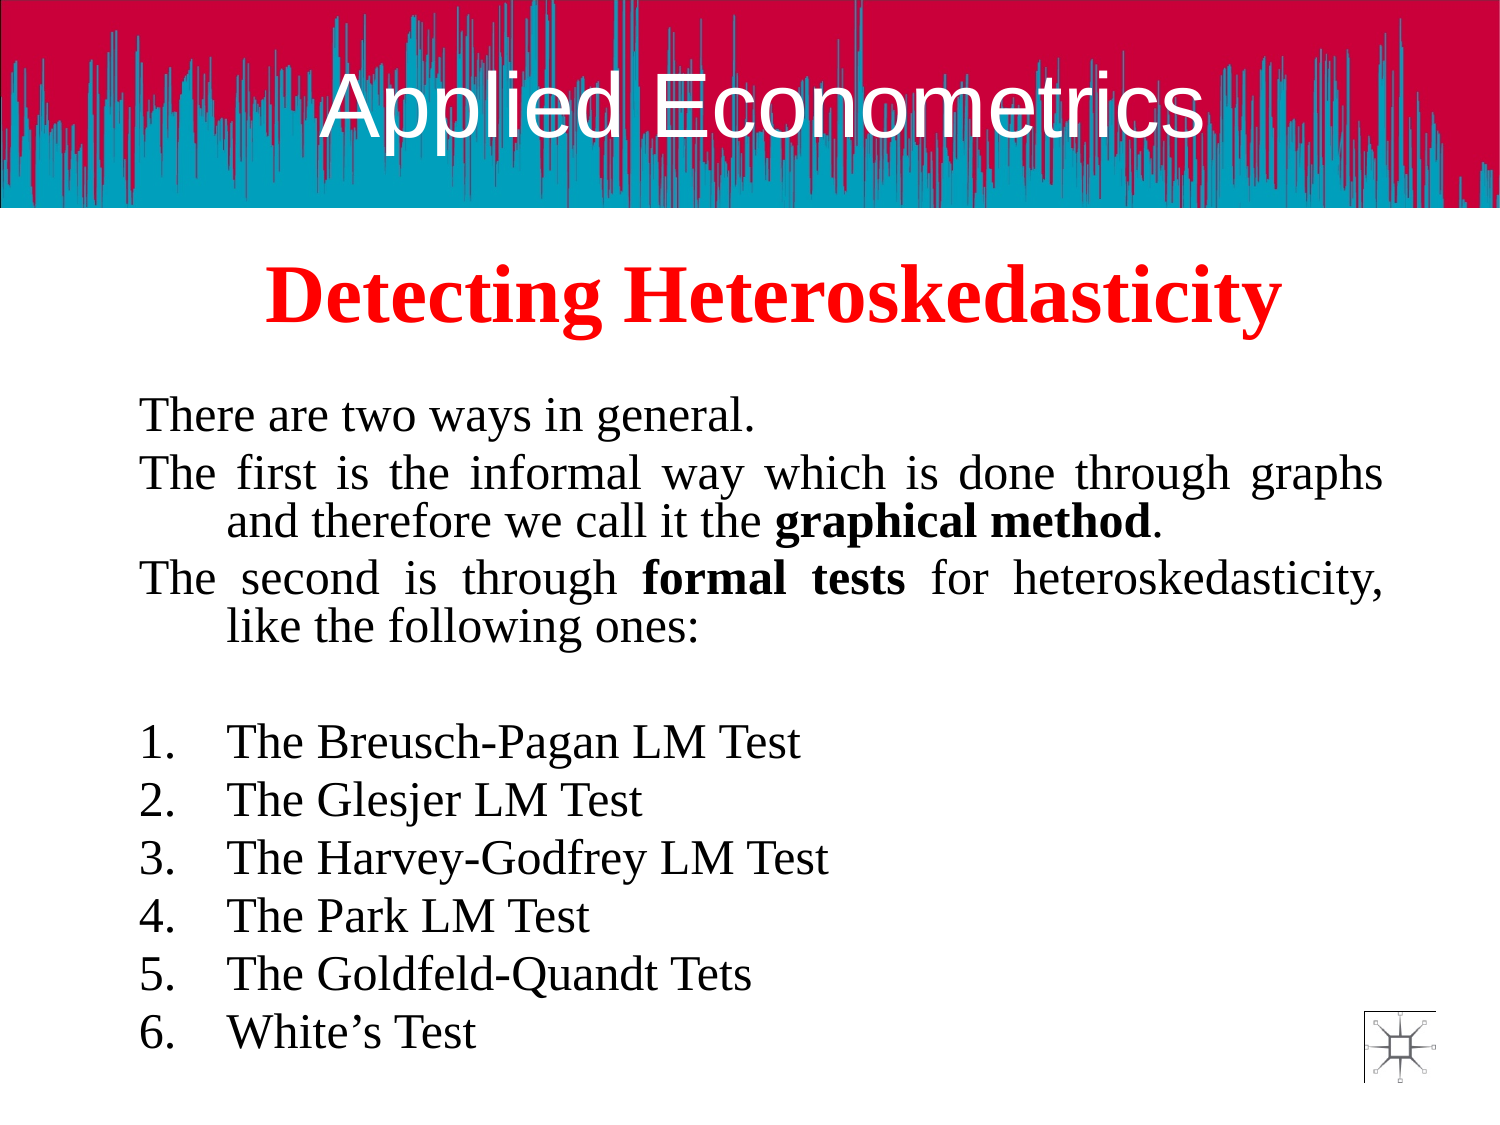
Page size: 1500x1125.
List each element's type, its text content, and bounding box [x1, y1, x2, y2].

picture [1400, 1011, 1436, 1083]
picture [0, 0, 1500, 208]
list There are two ways in general. The first is the informal way which is done through graphs and therefore we call it the graphical method. The second is through formal tests for heteroskedasticity, like the following ones: The Breusch-Pagan LM Test The Glesjer LM Test The Harvey-Godfrey LM Test The Park LM Test The Goldfeld-Quandt Tets White’s Test [123, 385, 1400, 1083]
title Detecting Heteroskedasticity [100, 231, 1451, 348]
